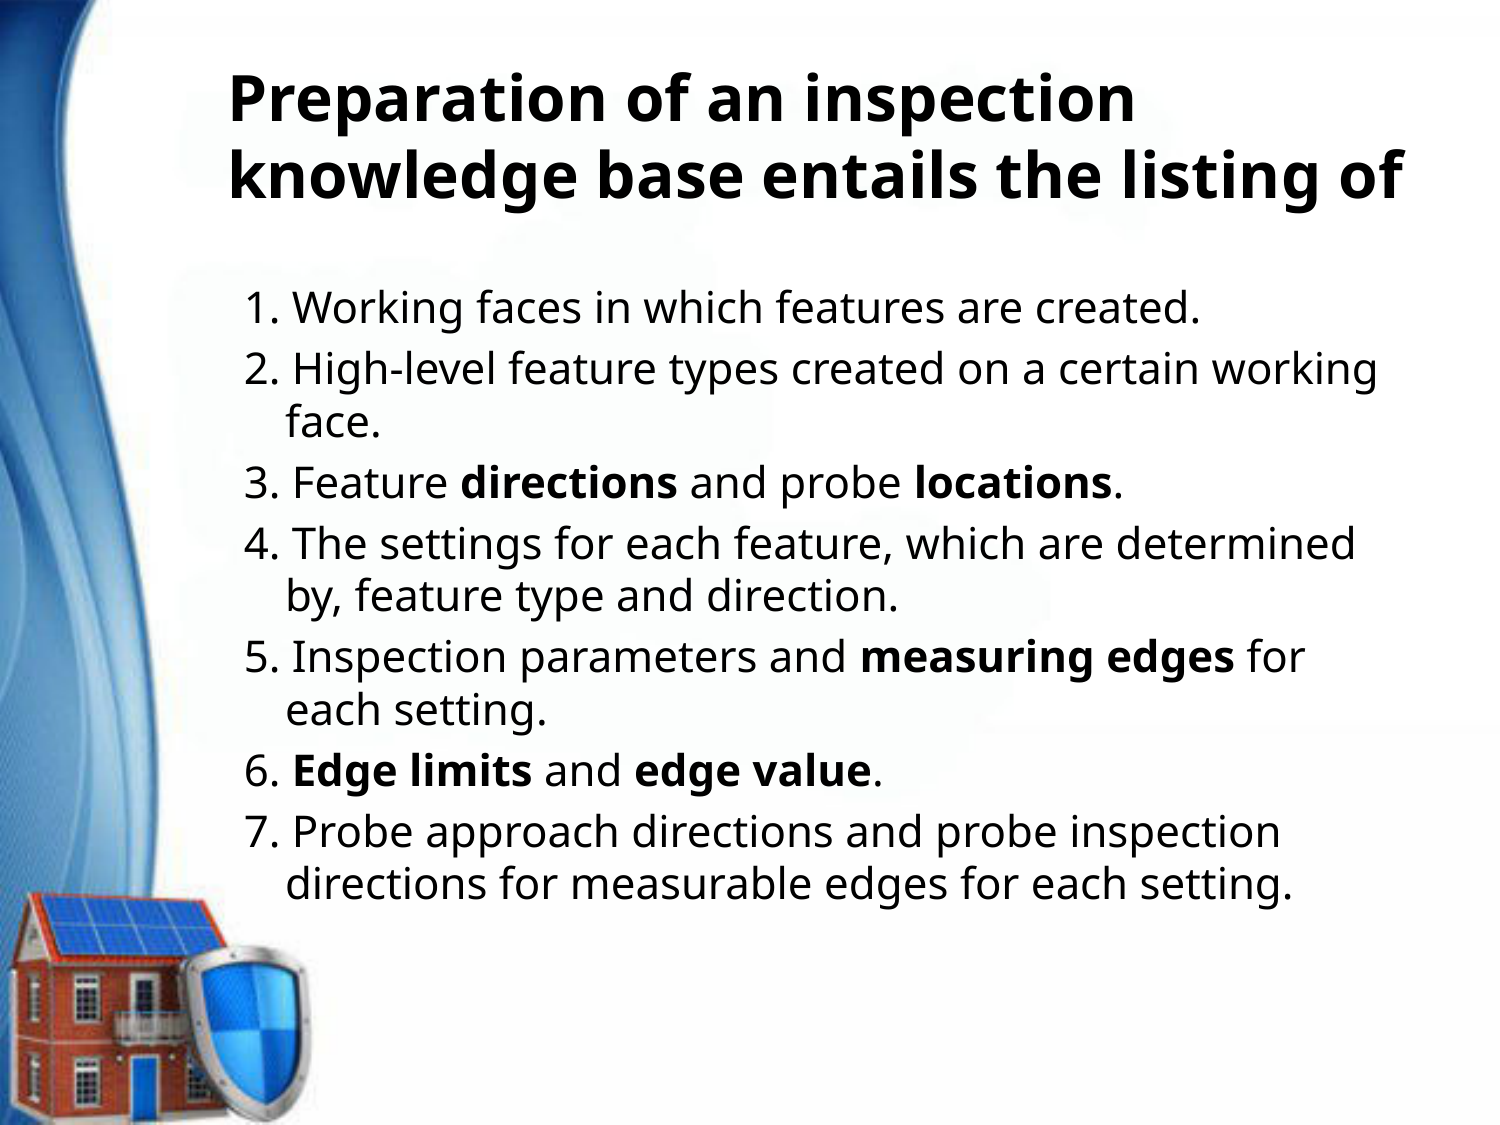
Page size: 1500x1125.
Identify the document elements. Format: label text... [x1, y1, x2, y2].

picture [0, 0, 1500, 1125]
list Preparation of an inspection knowledge base entails the listing of 1. Working faces in which features are created. 2. High-level feature types created on a certain working face. 3. Feature directions and probe locations. 4. The settings for each feature, which are determined by, feature type and direction. 5. Inspection parameters and measuring edges for each setting. 6. Edge limits and edge value. 7. Probe approach directions and probe inspection directions for measurable edges for each setting. [162, 50, 1425, 943]
